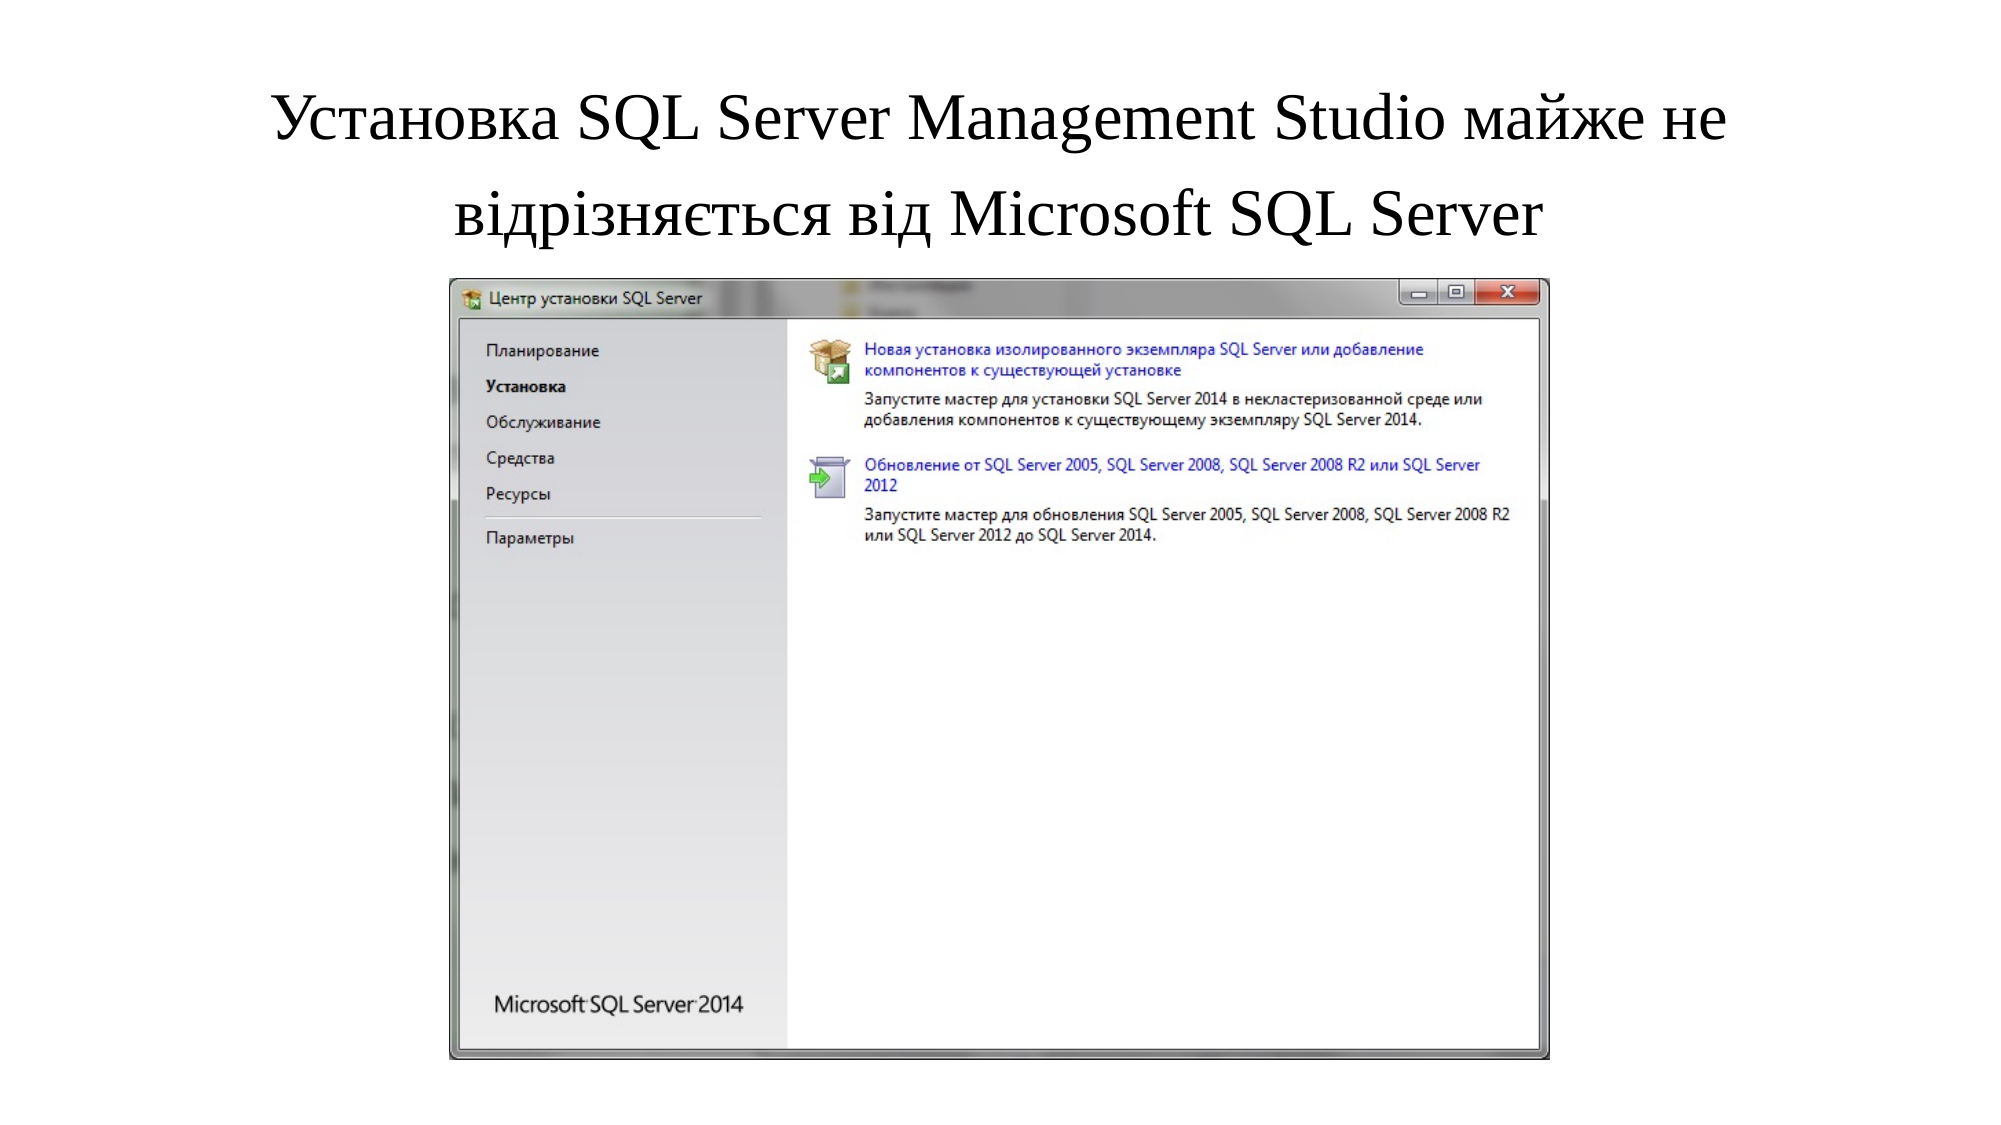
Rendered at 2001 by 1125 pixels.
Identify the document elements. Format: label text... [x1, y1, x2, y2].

title Установка SQL Server Management Studio майже не відрізняється від Microsoft SQL Server [249, 107, 1750, 257]
picture [449, 278, 1550, 1060]
